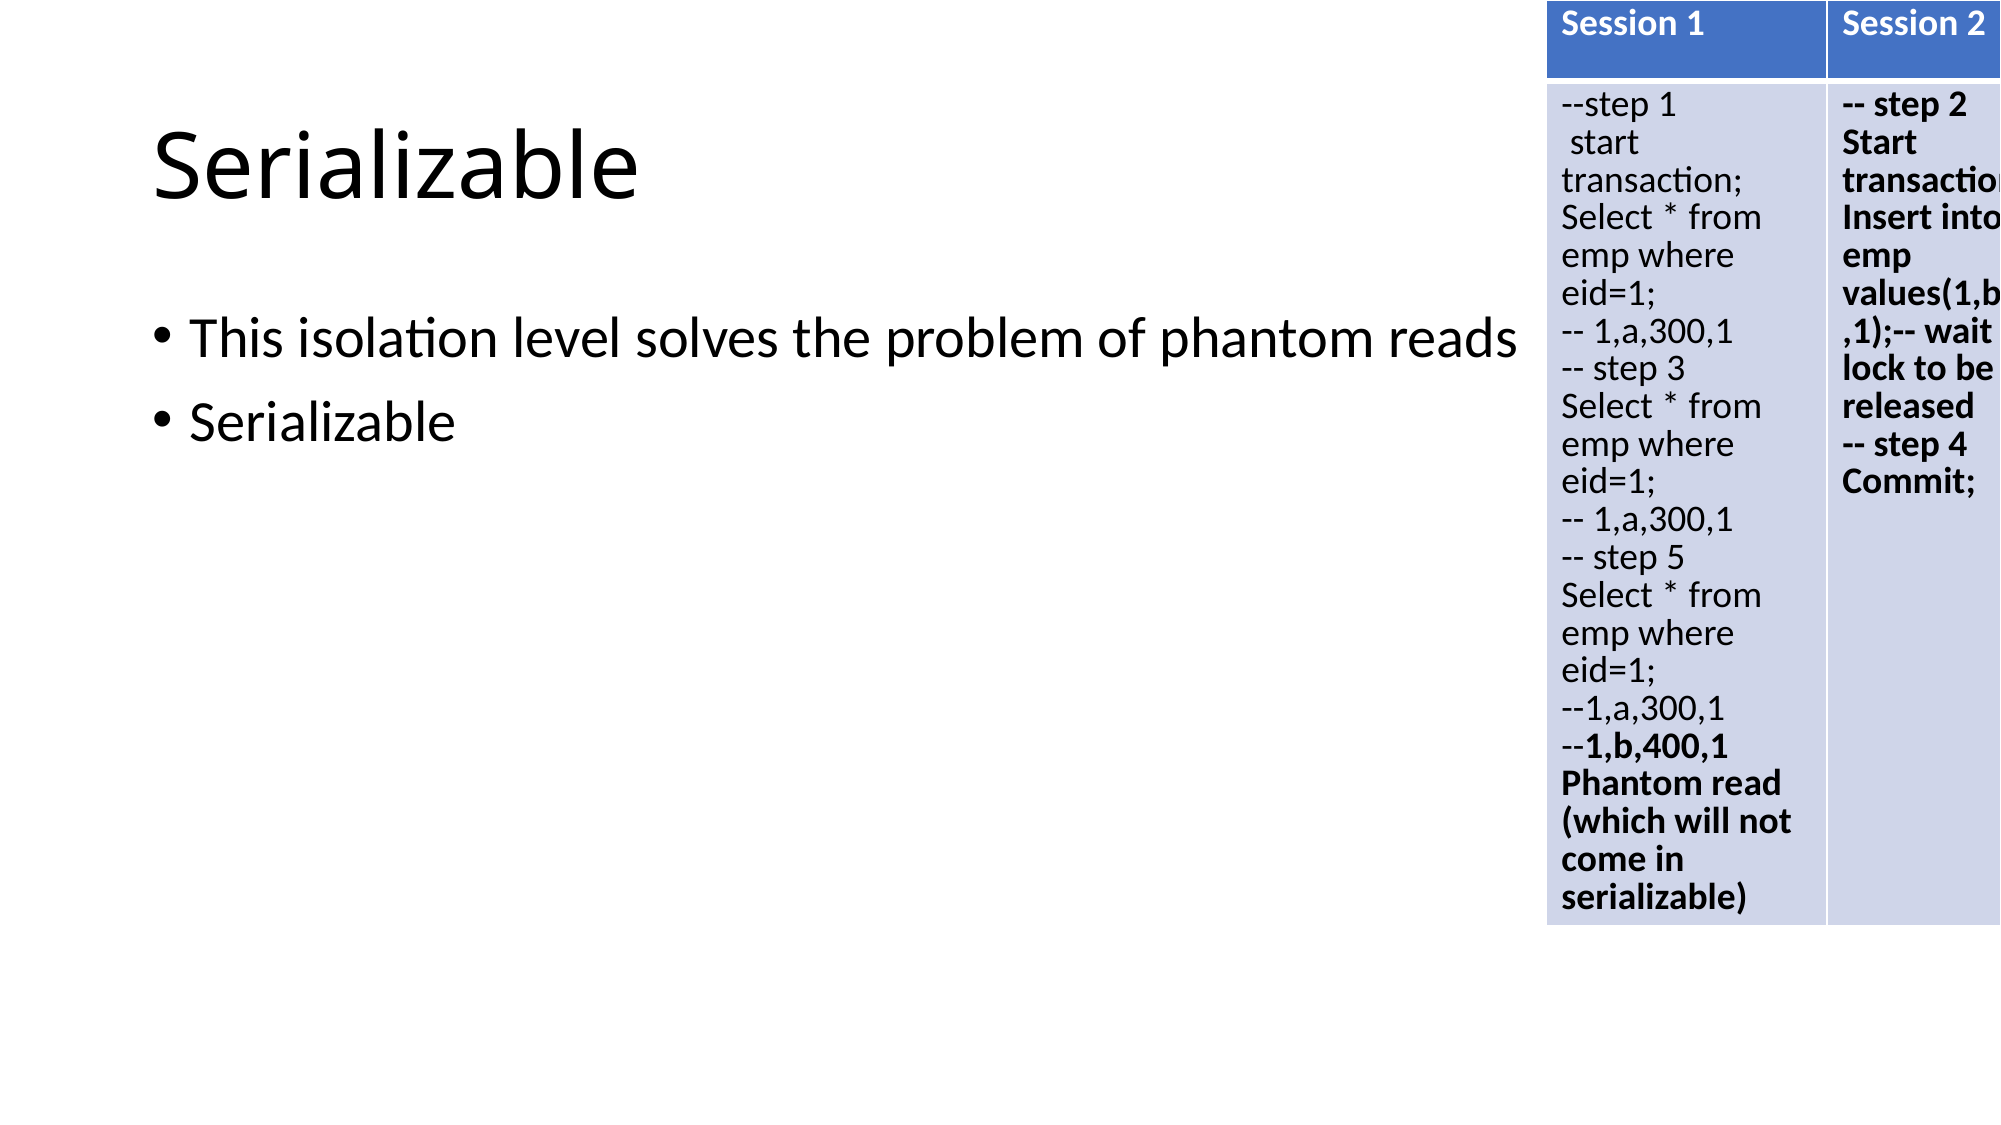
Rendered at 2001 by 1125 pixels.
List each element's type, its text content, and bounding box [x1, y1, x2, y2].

list This isolation level solves the problem of phantom reads Serializable [137, 299, 1863, 1014]
table_header Session 1 [1547, 1, 1826, 78]
title Serializable [137, 59, 1545, 278]
table_cell --step 1 start transaction; Select * from emp where eid=1; -- 1,a,300,1 -- step 3 Select * from emp where eid=1; -- 1,a,300,1 -- step 5 Select * from emp where eid=1; --1,a,300,1 --1,b,400,1 Phantom read (which will not come in serializable) [1547, 84, 1826, 925]
table_cell -- step 2 Start transaction; Insert into emp values(1,b,400,1);-- wait for lock to be released -- step 4 Commit; [1828, 84, 2000, 925]
table_header Session 2 [1828, 1, 2000, 78]
